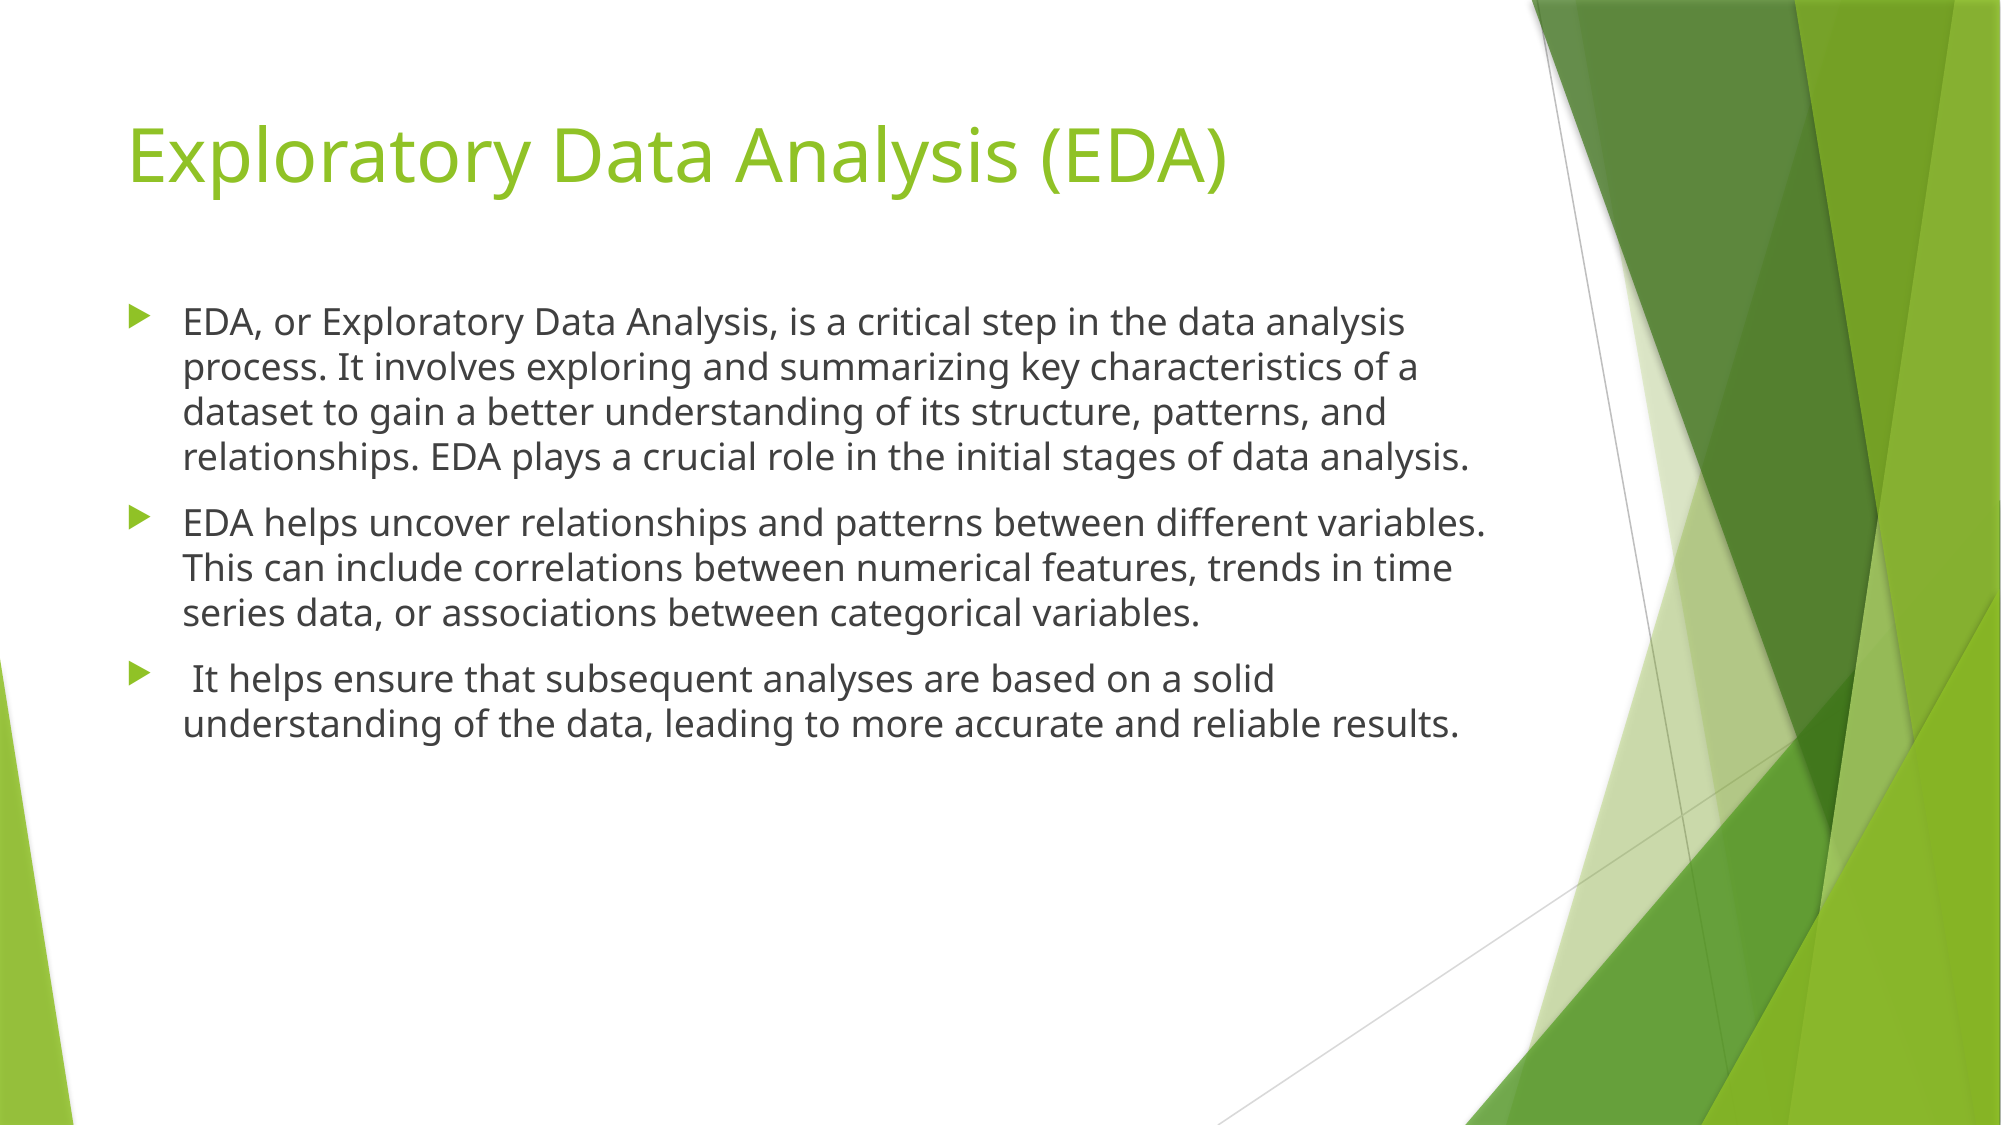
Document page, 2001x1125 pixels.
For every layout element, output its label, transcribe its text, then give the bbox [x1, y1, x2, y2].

list EDA, or Exploratory Data Analysis, is a critical step in the data analysis process. It involves exploring and summarizing key characteristics of a dataset to gain a better understanding of its structure, patterns, and relationships. EDA plays a crucial role in the initial stages of data analysis. EDA helps uncover relationships and patterns between different variables. This can include correlations between numerical features, trends in time series data, or associations between categorical variables. It helps ensure that subsequent analyses are based on a solid understanding of the data, leading to more accurate and reliable results. [111, 290, 1522, 850]
title Exploratory Data Analysis (EDA) [111, 99, 1522, 290]
